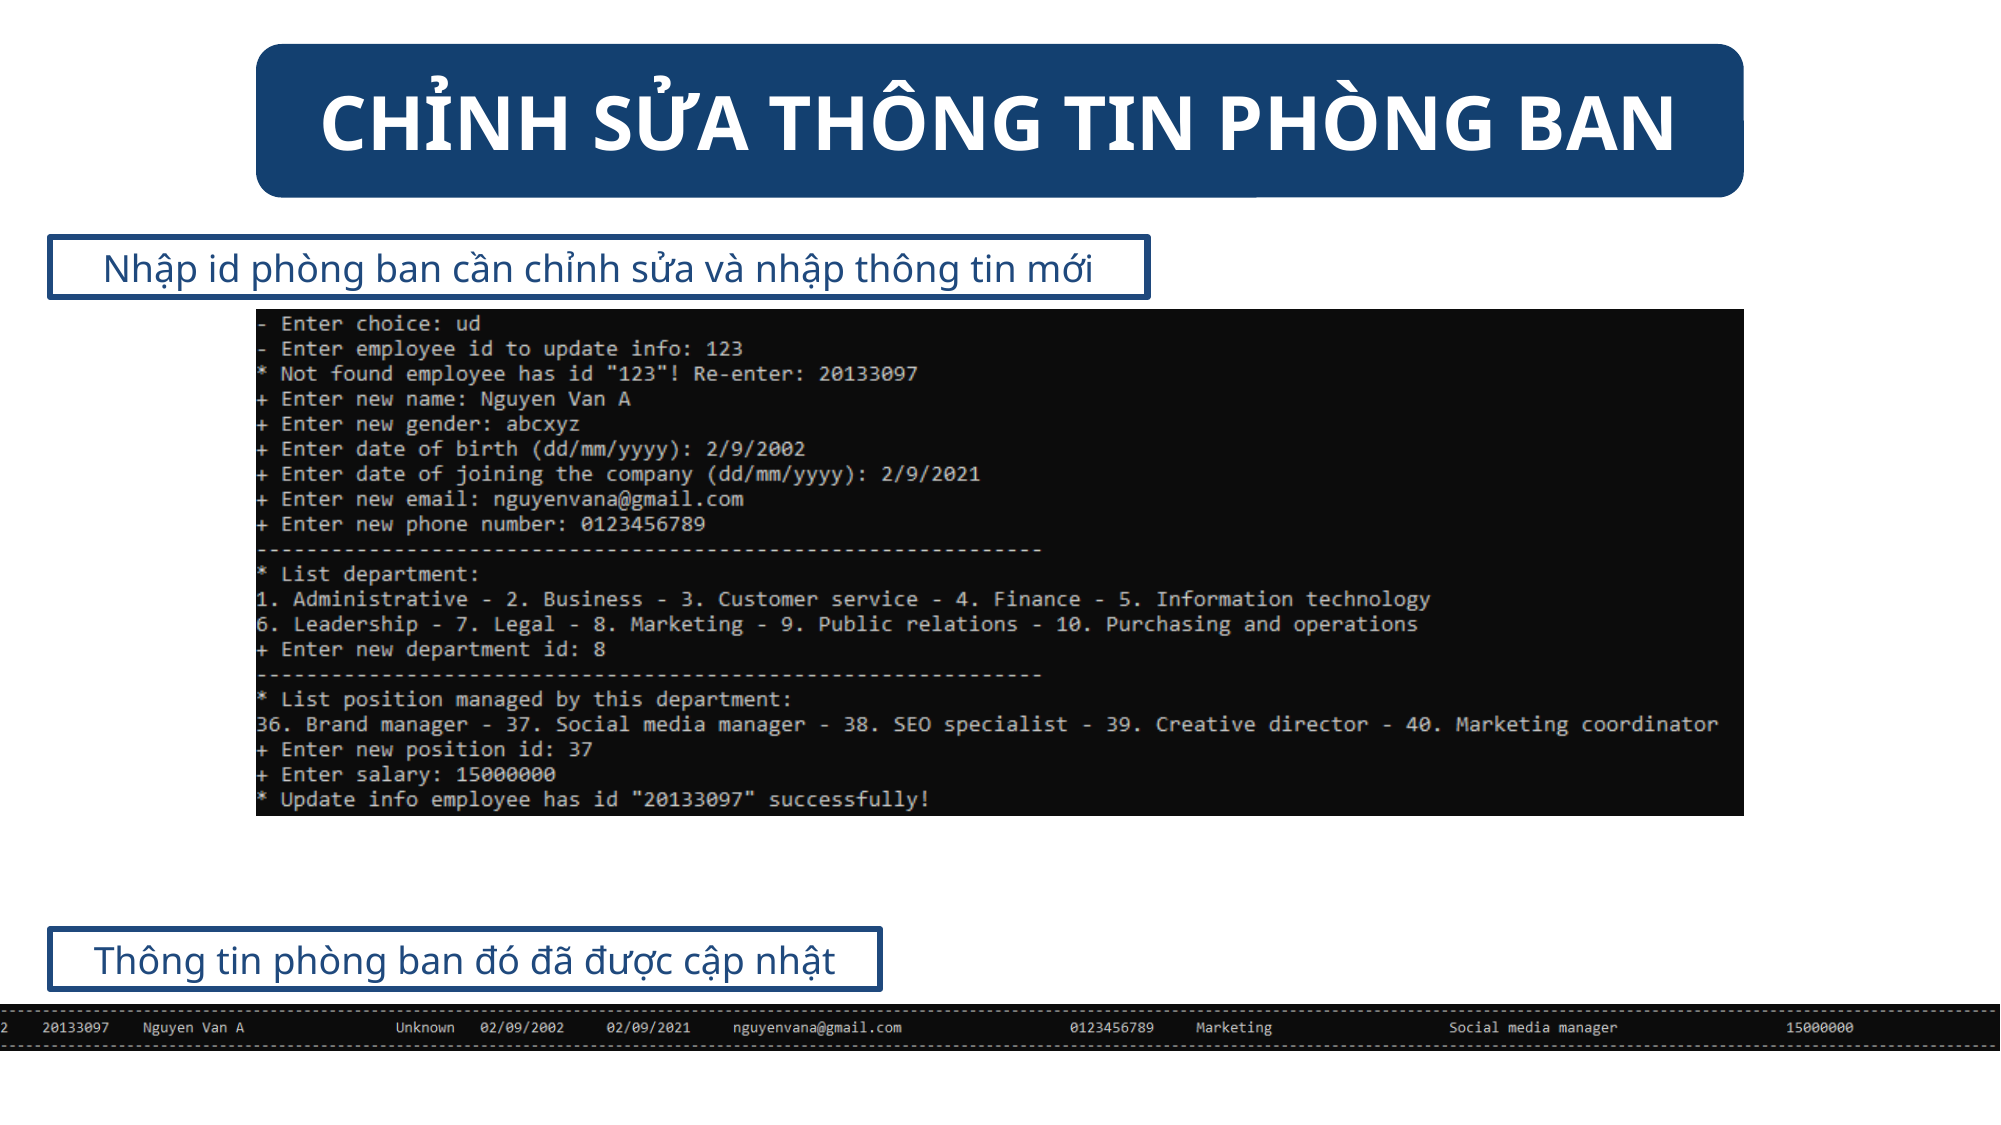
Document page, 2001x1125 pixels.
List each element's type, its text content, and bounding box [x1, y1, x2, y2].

picture [256, 309, 1744, 816]
text_box Thông tin phòng ban đó đã được cập nhật [49, 929, 881, 989]
picture [0, 1004, 2000, 1051]
text_box CHỈNH SỬA THÔNG TIN PHÒNG BAN [255, 42, 1745, 199]
text_box Nhập id phòng ban cần chỉnh sửa và nhập thông tin mới [50, 237, 1148, 297]
